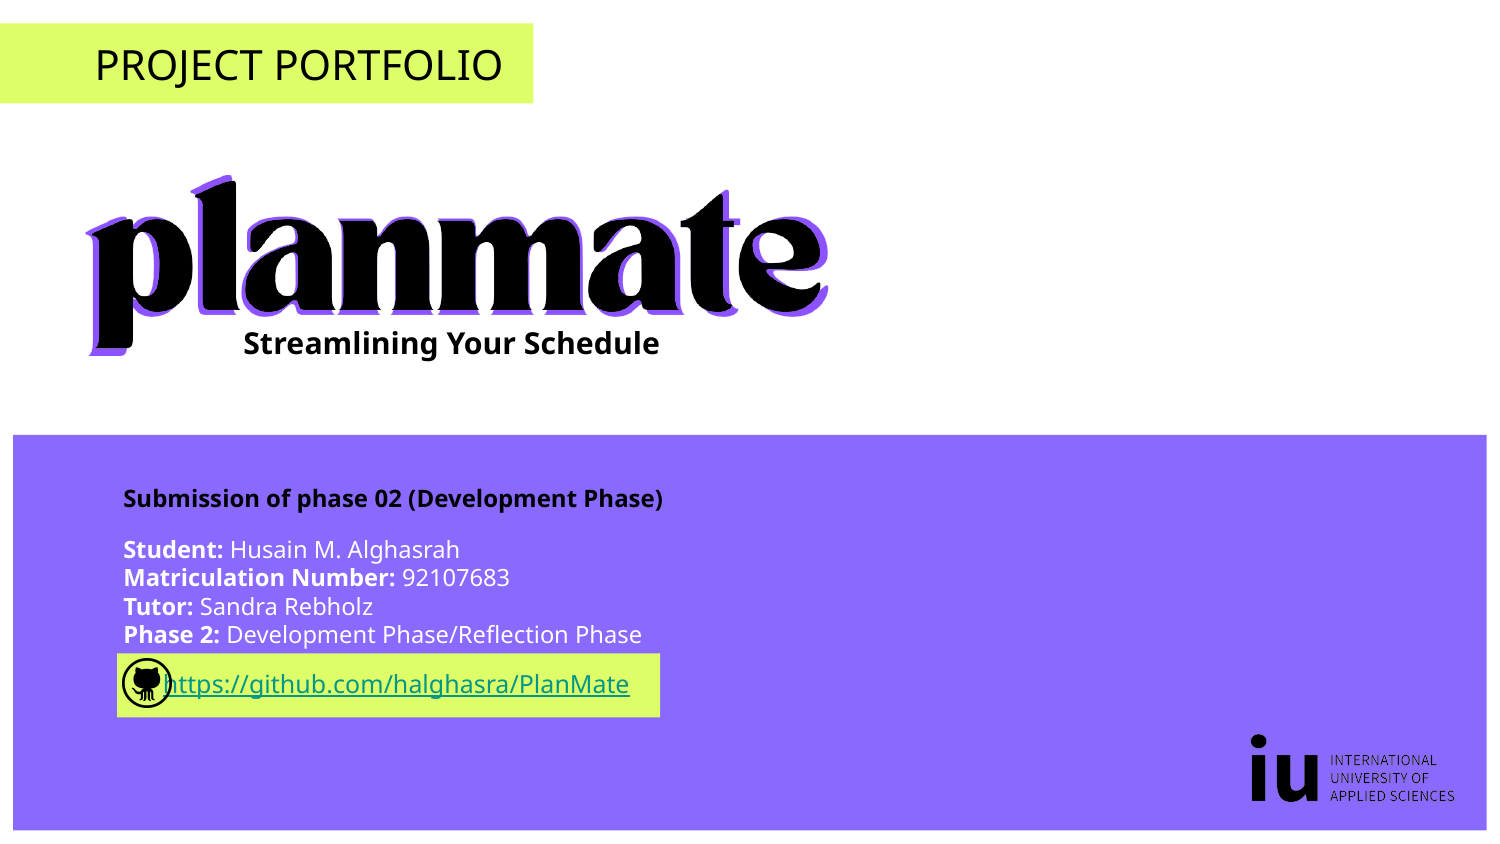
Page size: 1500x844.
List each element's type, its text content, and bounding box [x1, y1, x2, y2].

picture [48, 158, 870, 384]
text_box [116, 653, 661, 715]
subtitle Student: Husain M. Alghasrah Matriculation Number: 92107683 Tutor: Sandra Rebholz Phase 2: Development Phase/Reflection Phase [108, 536, 920, 664]
text_box PROJECT PORTFOLIO [0, 23, 534, 104]
subtitle Submission of phase 02 (Development Phase) [108, 468, 1451, 536]
picture [1236, 724, 1475, 832]
